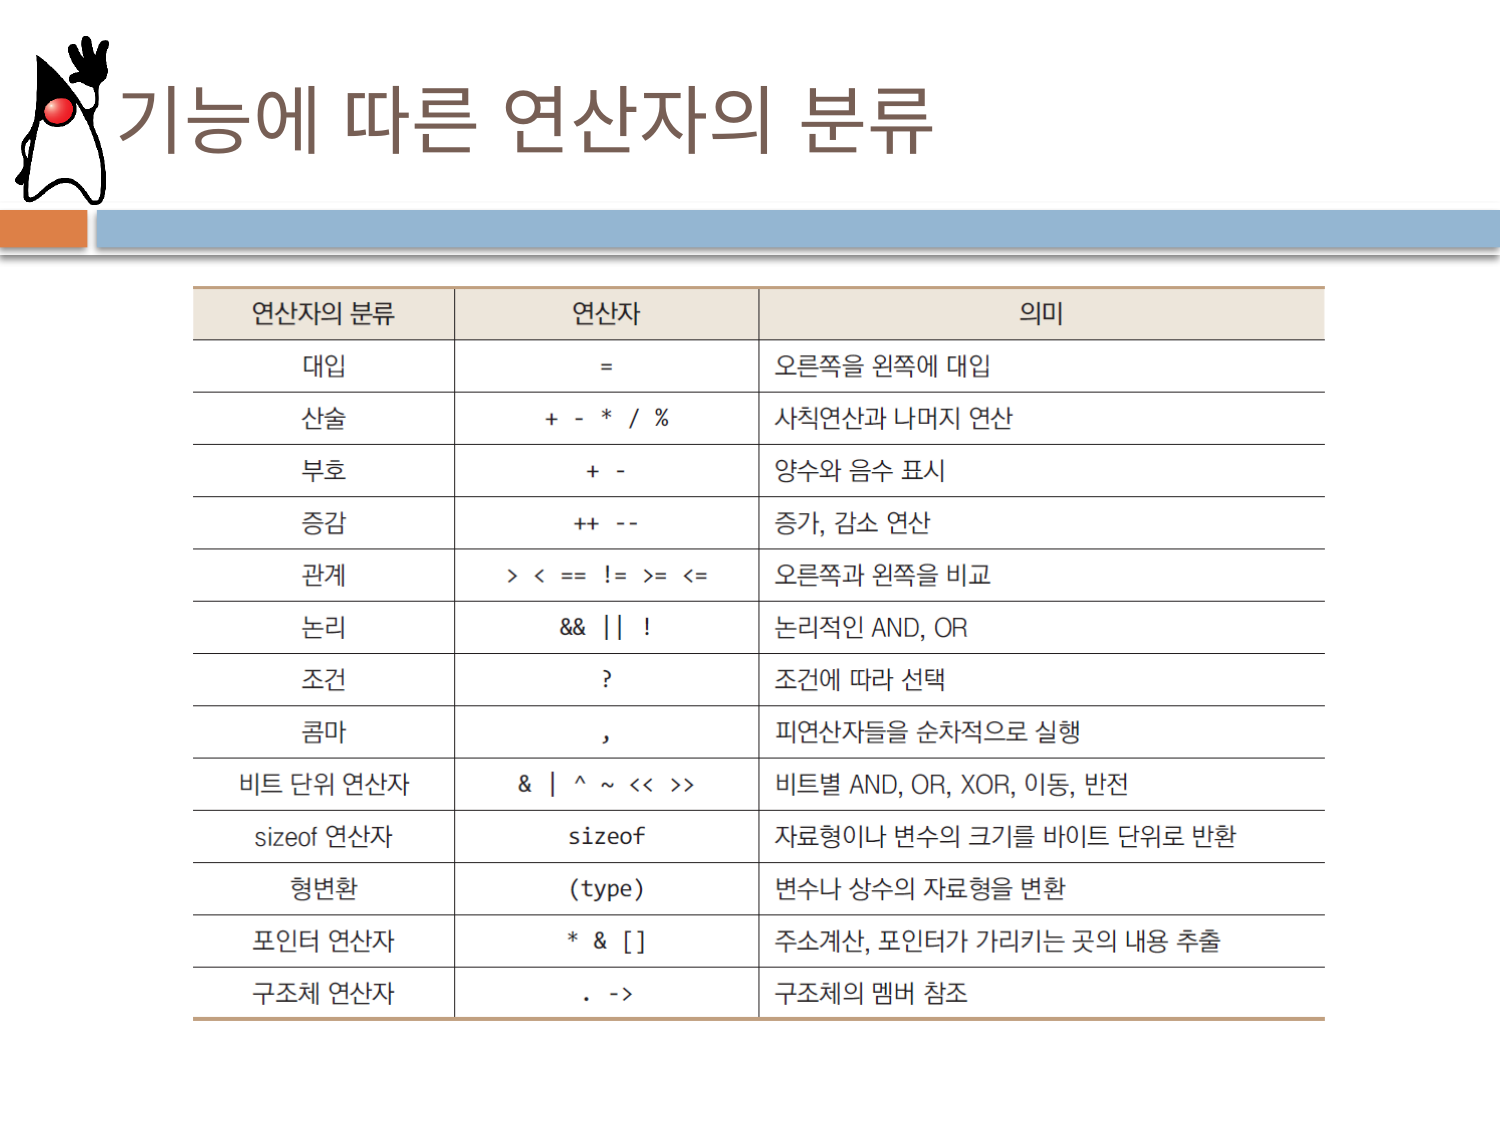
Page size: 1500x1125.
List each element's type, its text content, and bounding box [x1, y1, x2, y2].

picture [15, 36, 109, 205]
title 기능에 따른 연산자의 분류 [100, 37, 1438, 200]
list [183, 272, 1356, 1032]
